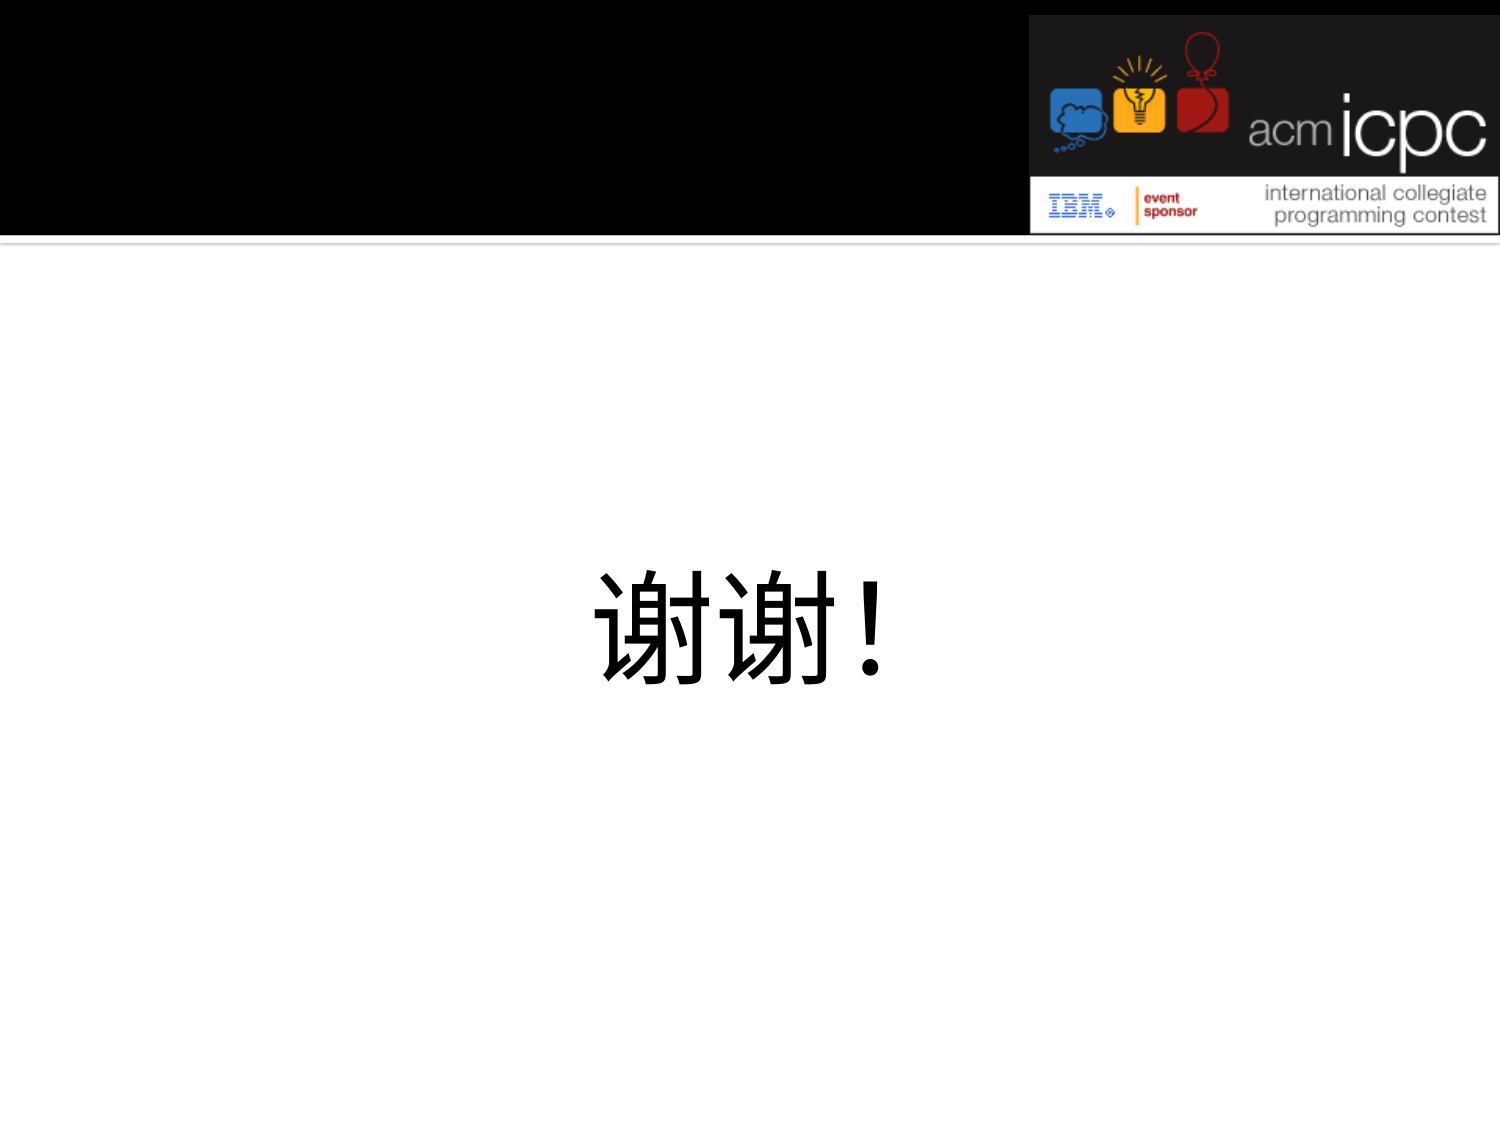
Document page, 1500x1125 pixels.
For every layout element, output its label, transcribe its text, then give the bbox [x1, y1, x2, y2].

list 谢谢！ [75, 291, 1425, 1050]
picture [1029, 15, 1500, 235]
